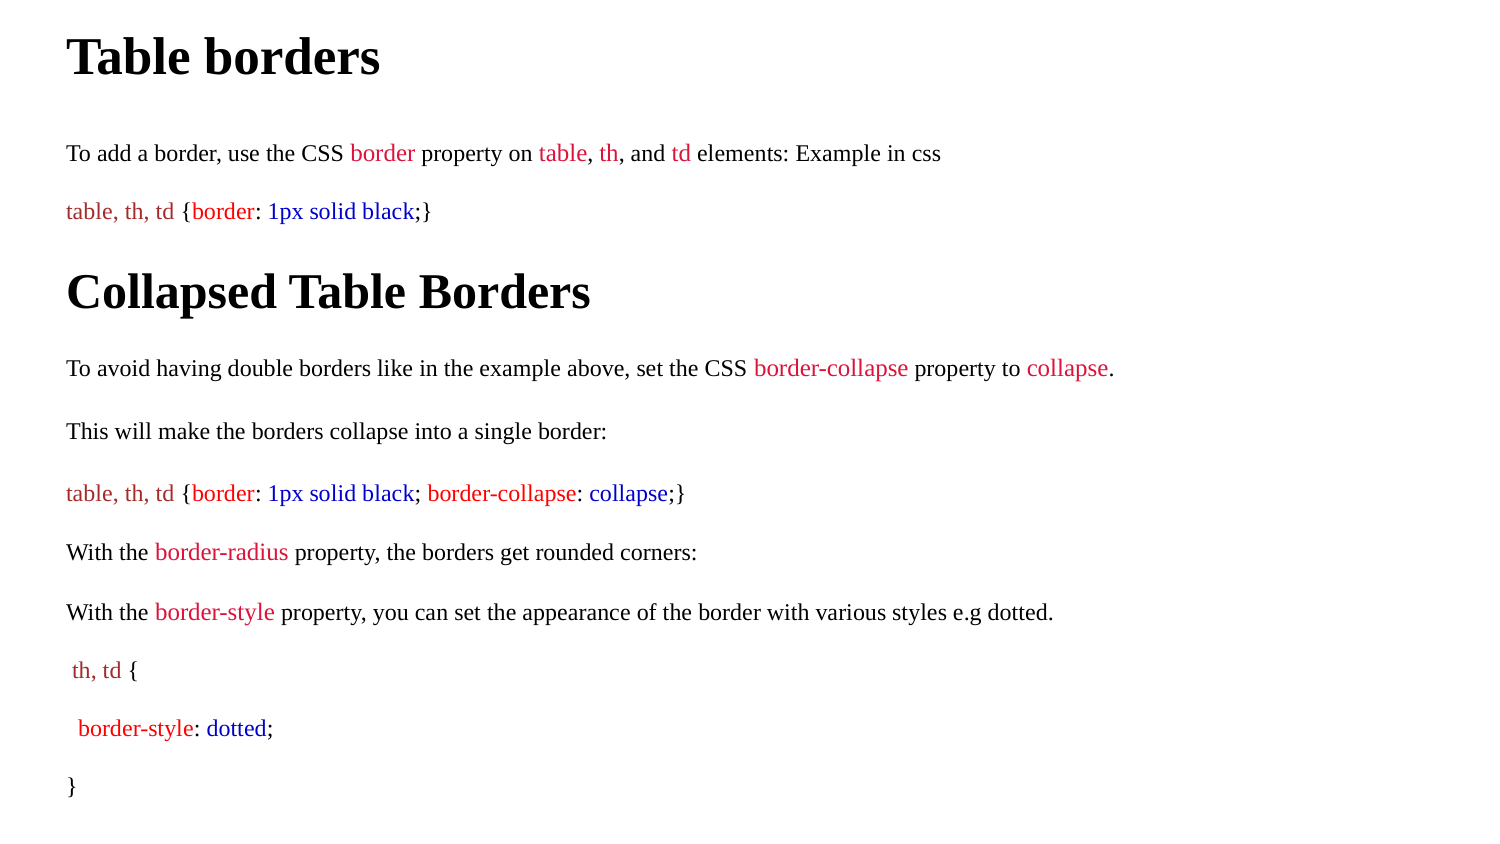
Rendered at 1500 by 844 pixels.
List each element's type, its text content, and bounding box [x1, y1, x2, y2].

title Table borders [51, 6, 1449, 101]
list To add a border, use the CSS border property on table, th, and td elements: Example in css table, th, td {border: 1px solid black;} Collapsed Table Borders To avoid having double borders like in the example above, set the CSS border-collapse property to collapse. This will make the borders collapse into a single border: table, th, td {border: 1px solid black; border-collapse: collapse;} With the border-radius property, the borders get rounded corners: With the border-style property, you can set the appearance of the border with various styles e.g dotted. th, td { border-style: dotted; } [51, 116, 1449, 828]
